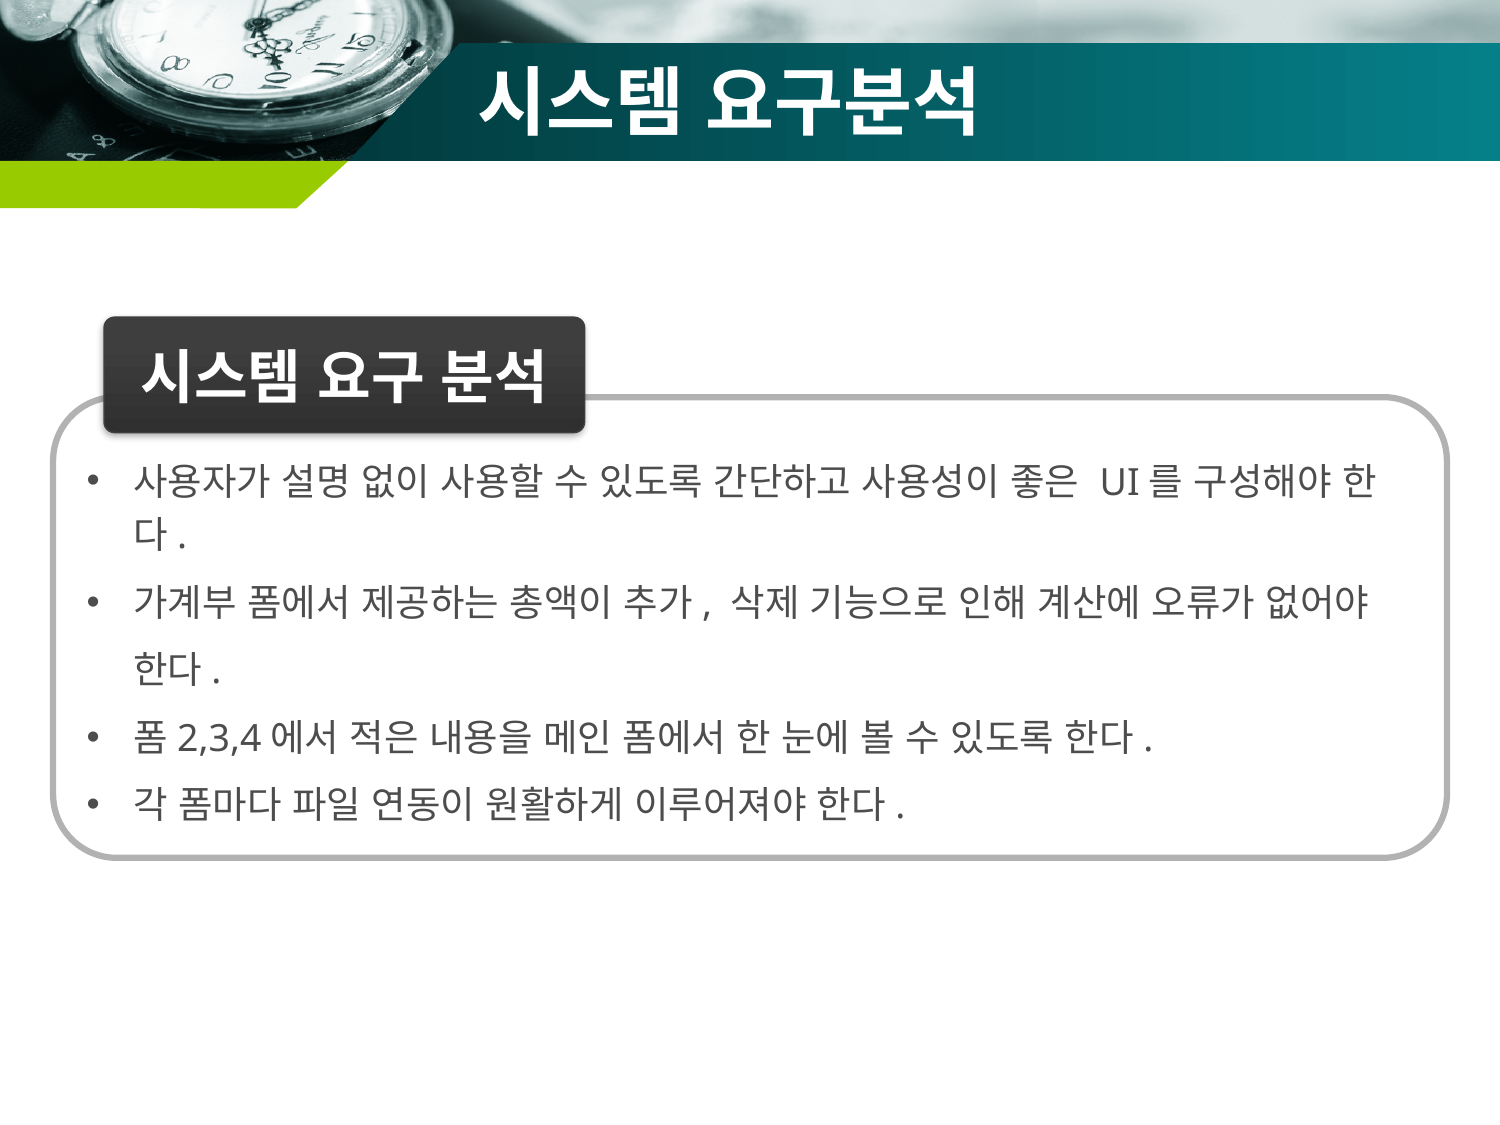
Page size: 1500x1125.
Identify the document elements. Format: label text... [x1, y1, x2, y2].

text_box 시스템 요구 분석 [103, 316, 586, 434]
picture [0, 0, 1500, 160]
title 시스템 요구분석 [462, 53, 1463, 147]
text_box 사용자가 설명 없이 사용할 수 있도록 간단하고 사용성이 좋은 UI를 구성해야 한다. 가계부 폼에서 제공하는 총액이 추가, 삭제 기능으로 인해 계산에 오류가 없어야 한다. 폼2,3,4에서 적은 내용을 메인 폼에서 한 눈에 볼 수 있도록 한다. 각 폼마다 파일 연동이 원활하게 이루어져야 한다. [53, 397, 1447, 858]
